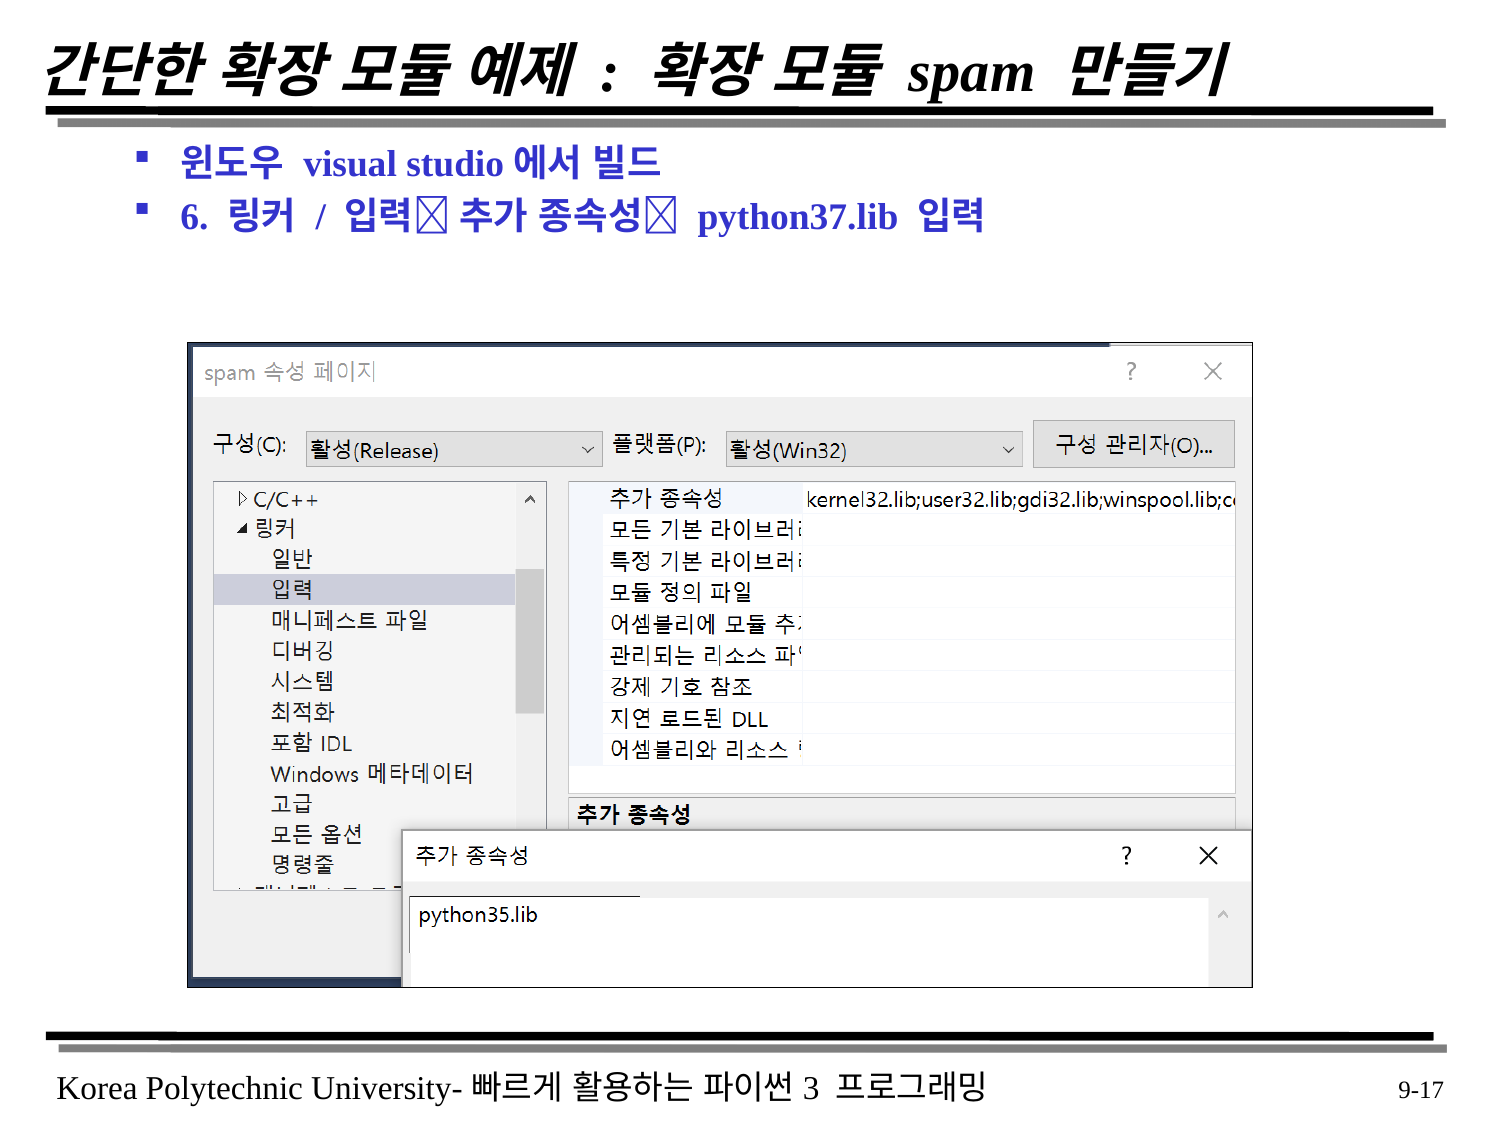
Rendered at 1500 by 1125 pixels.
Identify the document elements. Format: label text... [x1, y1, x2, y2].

title 간단한 확장 모듈 예제 : 확장 모듈 spam 만들기 [25, 25, 1301, 101]
text_box [704, 189, 736, 266]
text_box 윈도우 visual studio에서 빌드 6. 링커 / 입력 추가 종속성 python37.lib 입력 [43, 131, 1482, 977]
slide_number 9-17 [1333, 1066, 1460, 1115]
picture [187, 341, 1253, 989]
